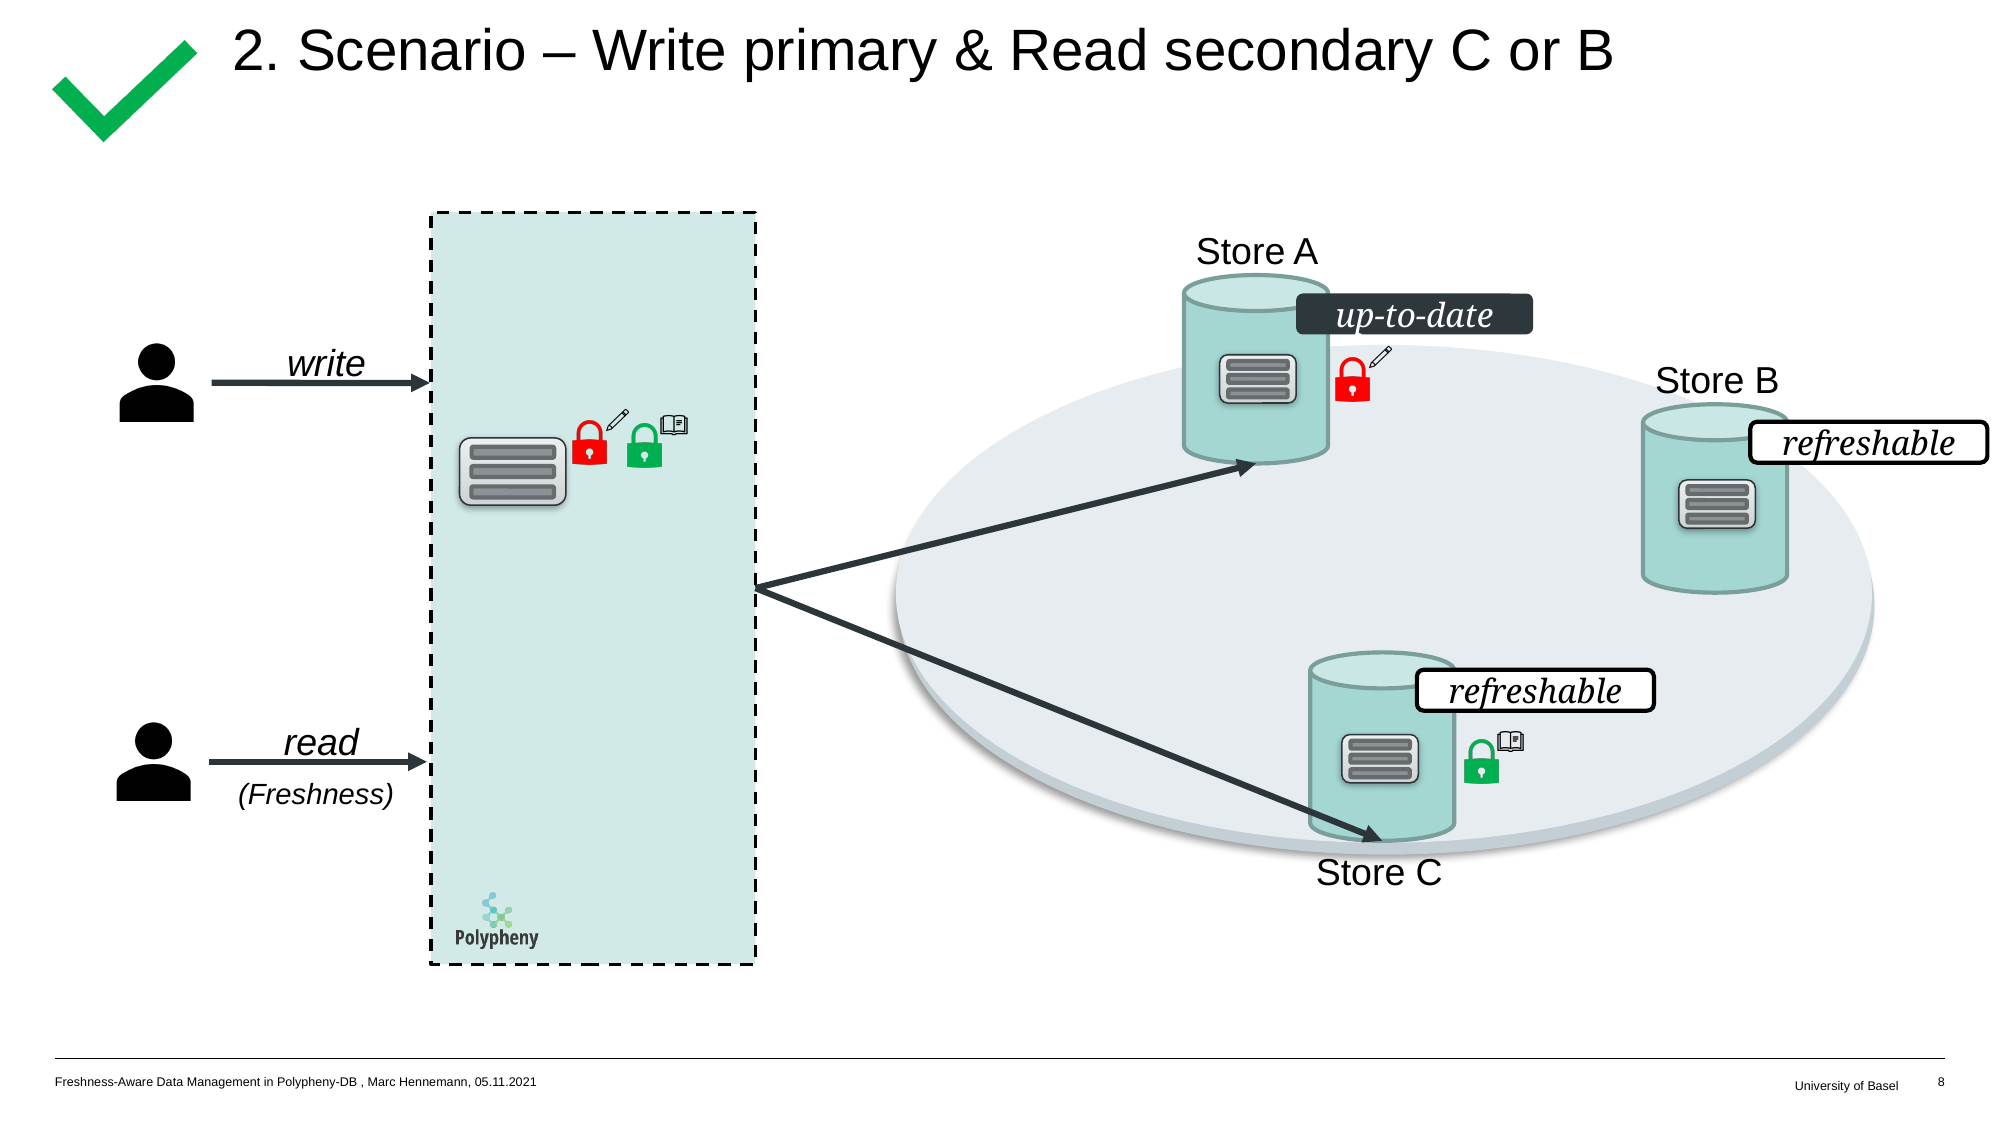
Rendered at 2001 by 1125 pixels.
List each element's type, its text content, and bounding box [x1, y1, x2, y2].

text_box (Freshness) [238, 769, 388, 819]
footer University of Basel [1496, 1070, 1913, 1100]
text_box [1181, 275, 1331, 343]
text_box Store A [1195, 226, 1340, 275]
picture [98, 706, 209, 818]
text_box up-to-date [1293, 291, 1536, 337]
text_box read [284, 716, 425, 761]
picture [101, 327, 212, 439]
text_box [560, 407, 631, 472]
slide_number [54, 1070, 563, 1100]
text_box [1341, 734, 1419, 784]
slide_number 8 [1913, 1070, 1945, 1100]
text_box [615, 409, 690, 475]
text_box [1678, 479, 1756, 529]
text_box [1219, 354, 1297, 404]
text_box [459, 437, 567, 506]
picture [49, 15, 200, 166]
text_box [1323, 344, 1394, 409]
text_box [895, 344, 1875, 855]
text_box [755, 368, 1185, 587]
text_box 2. Scenario – Write primary & Read secondary C or B [232, 36, 835, 187]
text_box write [287, 338, 425, 382]
text_box refreshable [1880, 419, 1990, 465]
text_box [430, 211, 756, 980]
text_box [755, 587, 1311, 747]
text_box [1452, 726, 1527, 791]
text_box Store C [1315, 863, 1511, 904]
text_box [1187, 278, 1324, 308]
